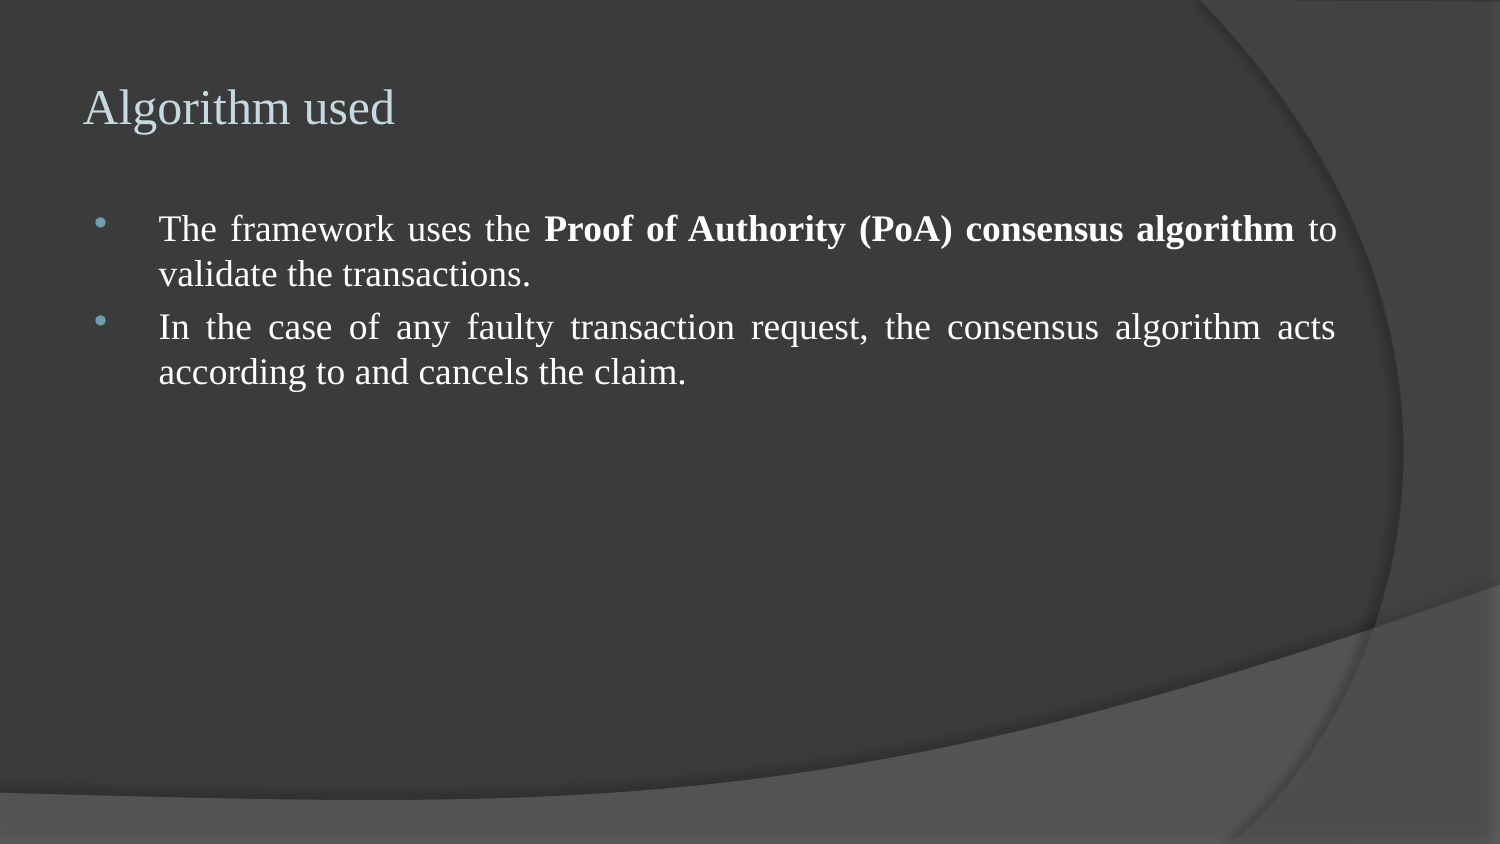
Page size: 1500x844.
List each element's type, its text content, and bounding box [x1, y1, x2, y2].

title Algorithm used [75, 33, 1300, 175]
list The framework uses the Proof of Authority (PoA) consensus algorithm to validate the transactions. In the case of any faulty transaction request, the consensus algorithm acts according to and cancels the claim. [75, 196, 1353, 754]
